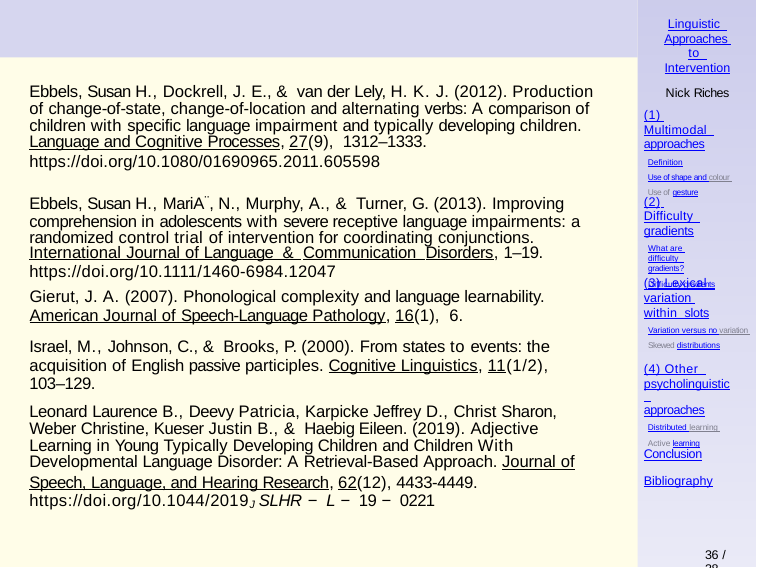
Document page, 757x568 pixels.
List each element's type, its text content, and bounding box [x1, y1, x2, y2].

text_box (2) Difficulty gradients What are difficulty gradients? Difficulty gradients [641, 191, 720, 272]
text_box Gierut, J. A. (2007). Phonological complexity and language learnability. American Journal of Speech-Language Pathology, 16(1), 6. [27, 283, 561, 325]
text_box Conclusion [641, 444, 706, 462]
text_box (3) Lexical variation within slots Variation versus no variation Skewed distributions [641, 272, 755, 350]
text_box Linguistic Approaches to Intervention Nick Riches [655, 13, 739, 100]
text_box [0, 0, 638, 58]
text_box (4) Other psycholinguistic approaches Distributed learning Active learning [641, 358, 733, 436]
text_box (1) Multimodal approaches Definition Use of shape and colour Use of gesture [641, 104, 740, 197]
text_box Ebbels, Susan H., Dockrell, J. E., & van der Lely, H. K. J. (2012). Production of change-of-state, change-of-location and alternating verbs: A comparison of children with specific language impairment and typically developing children. Language and Cognitive Processes, 27(9), 1312–1333. https://doi.org/10.1080/01690965.2011.605598 Ebbels, Susan H., MariA¨, N., Murphy, A., & Turner, G. (2013). Improving comprehension in adolescents with severe receptive language impairments: a randomized control trial of intervention for coordinating conjunctions. International Journal of Language & Communication Disorders, 1–19. https://doi.org/10.1111/1460-6984.12047 [23, 79, 615, 282]
text_box Israel, M., Johnson, C., & Brooks, P. (2000). From states to events: the acquisition of English passive participles. Cognitive Linguistics, 11(1/2), 103–129. Leonard Laurence B., Deevy Patricia, Karpicke Jeffrey D., Christ Sharon, Weber Christine, Kueser Justin B., & Haebig Eileen. (2019). Adjective Learning in Young Typically Developing Children and Children With Developmental Language Disorder: A Retrieval-Based Approach. Journal of Speech, Language, and Hearing Research, 62(12), 4433-4449. https://doi.org/10.1044/2019J SLHR − L − 19 − 0221 [23, 334, 595, 511]
text_box Bibliography [641, 470, 716, 488]
slide_number 36 / 38 [698, 548, 745, 568]
picture [637, 0, 756, 567]
